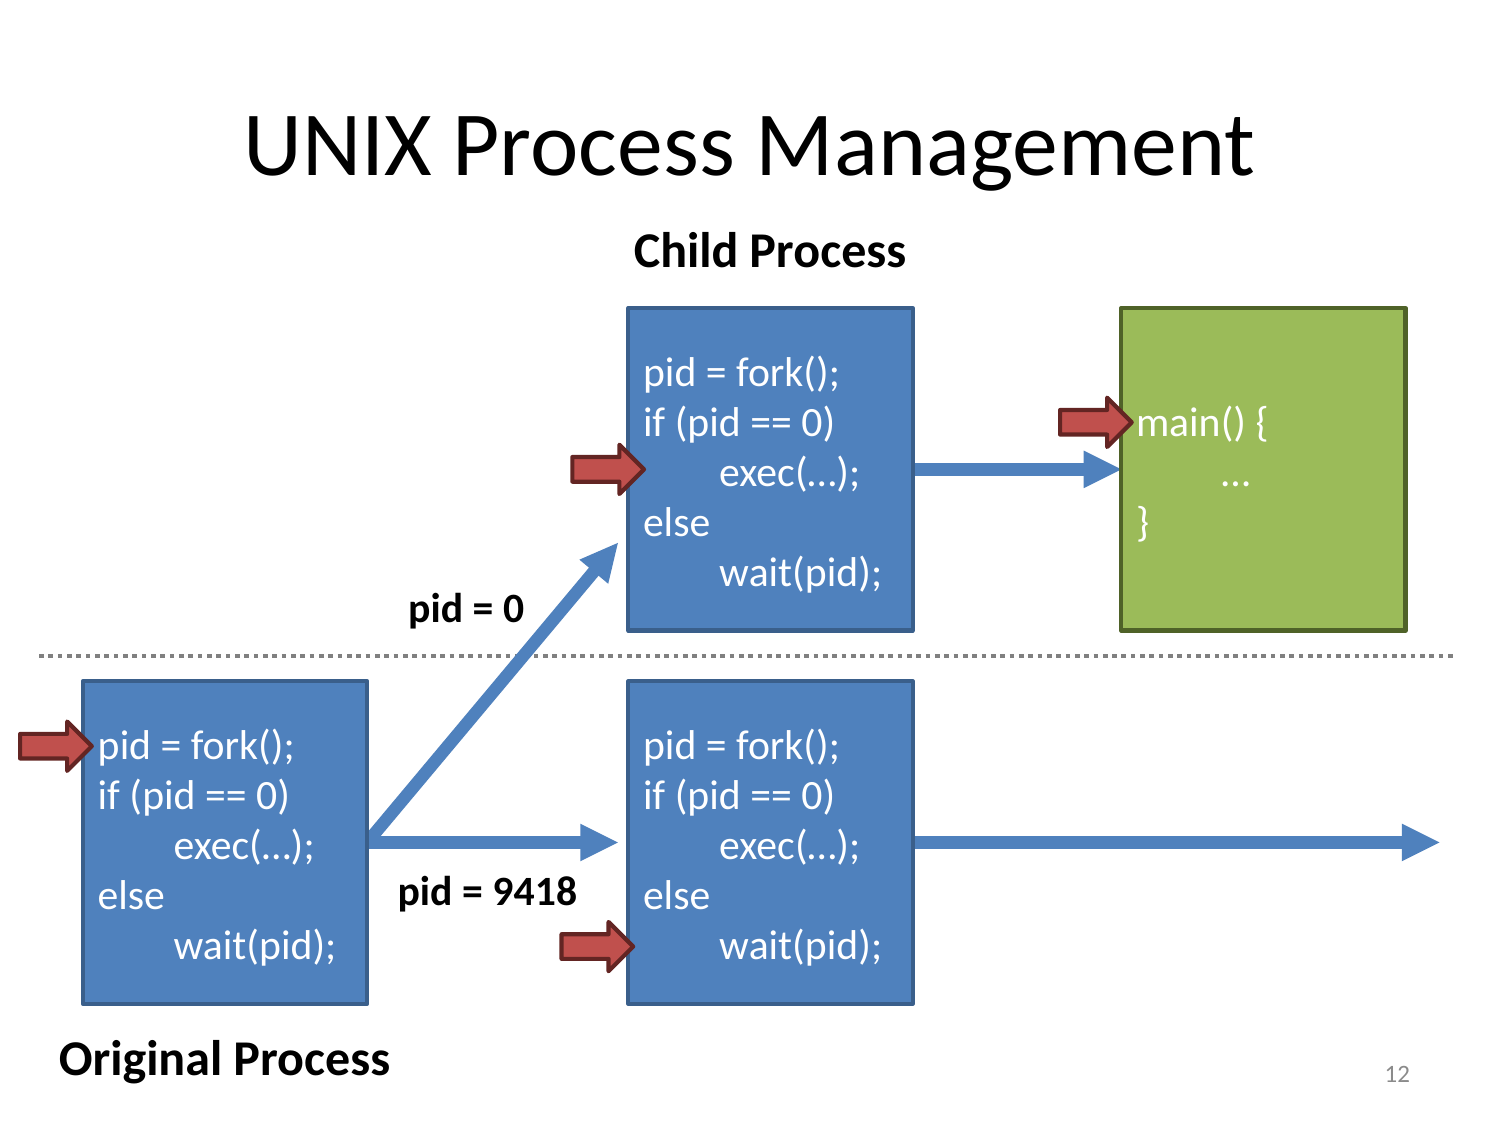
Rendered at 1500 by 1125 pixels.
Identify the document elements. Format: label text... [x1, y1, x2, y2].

text_box pid = 9418 [382, 856, 593, 922]
text_box [1058, 395, 1134, 449]
title UNIX Process Management [75, 45, 1425, 233]
text_box [559, 920, 636, 974]
text_box Child Process [619, 210, 922, 286]
text_box [570, 442, 647, 496]
text_box pid = fork(); if (pid == 0) exec(…); else wait(pid); [626, 306, 915, 633]
slide_number 12 [1074, 1042, 1425, 1103]
text_box main() { … } [1119, 306, 1408, 633]
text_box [366, 542, 619, 842]
text_box [18, 719, 94, 773]
text_box pid = fork(); if (pid == 0) exec(…); else wait(pid); [626, 679, 915, 1006]
text_box Original Process [44, 1018, 406, 1093]
text_box pid = fork(); if (pid == 0) exec(…); else wait(pid); [81, 679, 369, 1006]
